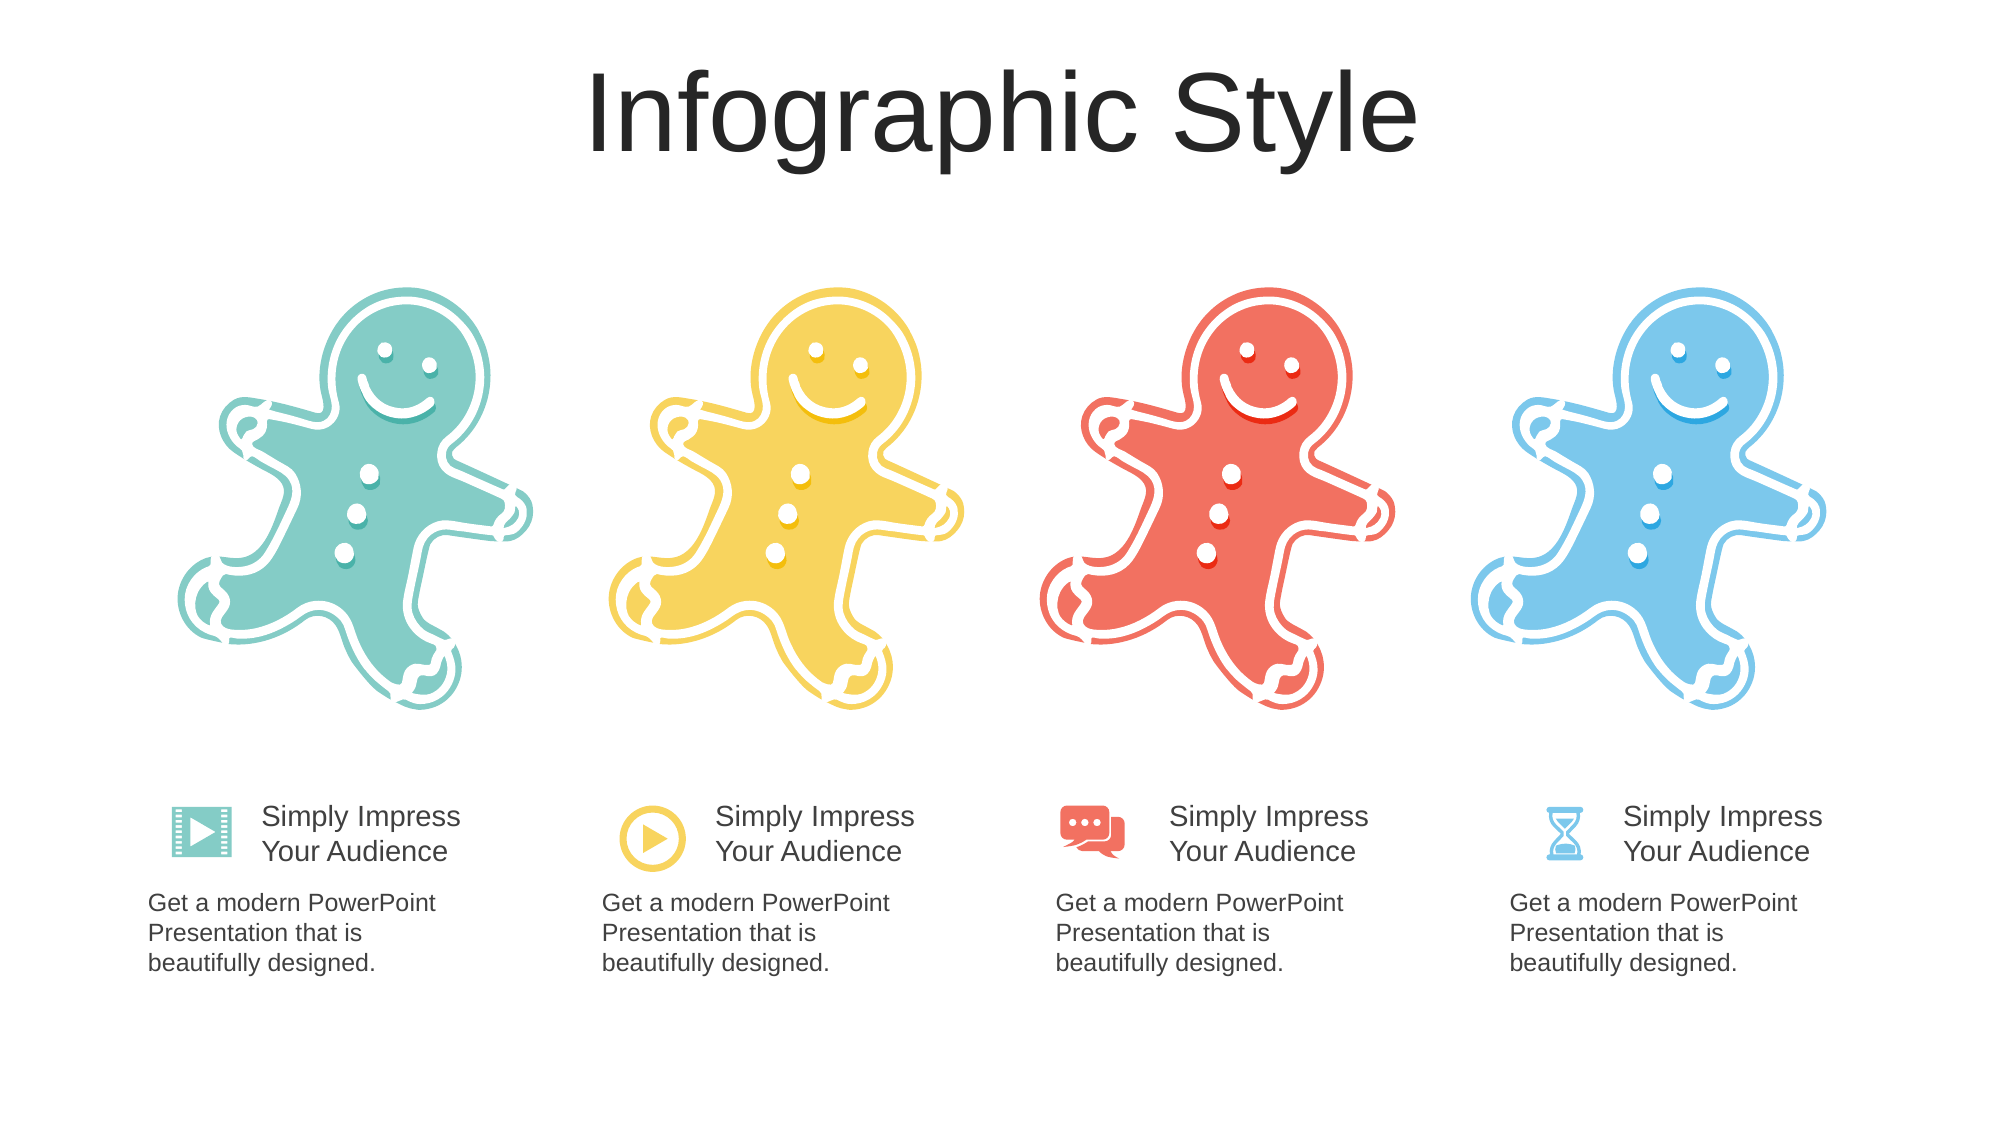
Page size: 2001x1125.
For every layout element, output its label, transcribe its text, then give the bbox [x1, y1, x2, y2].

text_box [608, 287, 965, 710]
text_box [133, 789, 489, 985]
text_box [1470, 287, 1827, 710]
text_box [1494, 789, 1851, 985]
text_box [177, 287, 533, 710]
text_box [586, 789, 943, 985]
list Infographic Style [53, 55, 1952, 175]
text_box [1039, 287, 1396, 710]
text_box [1040, 789, 1397, 985]
